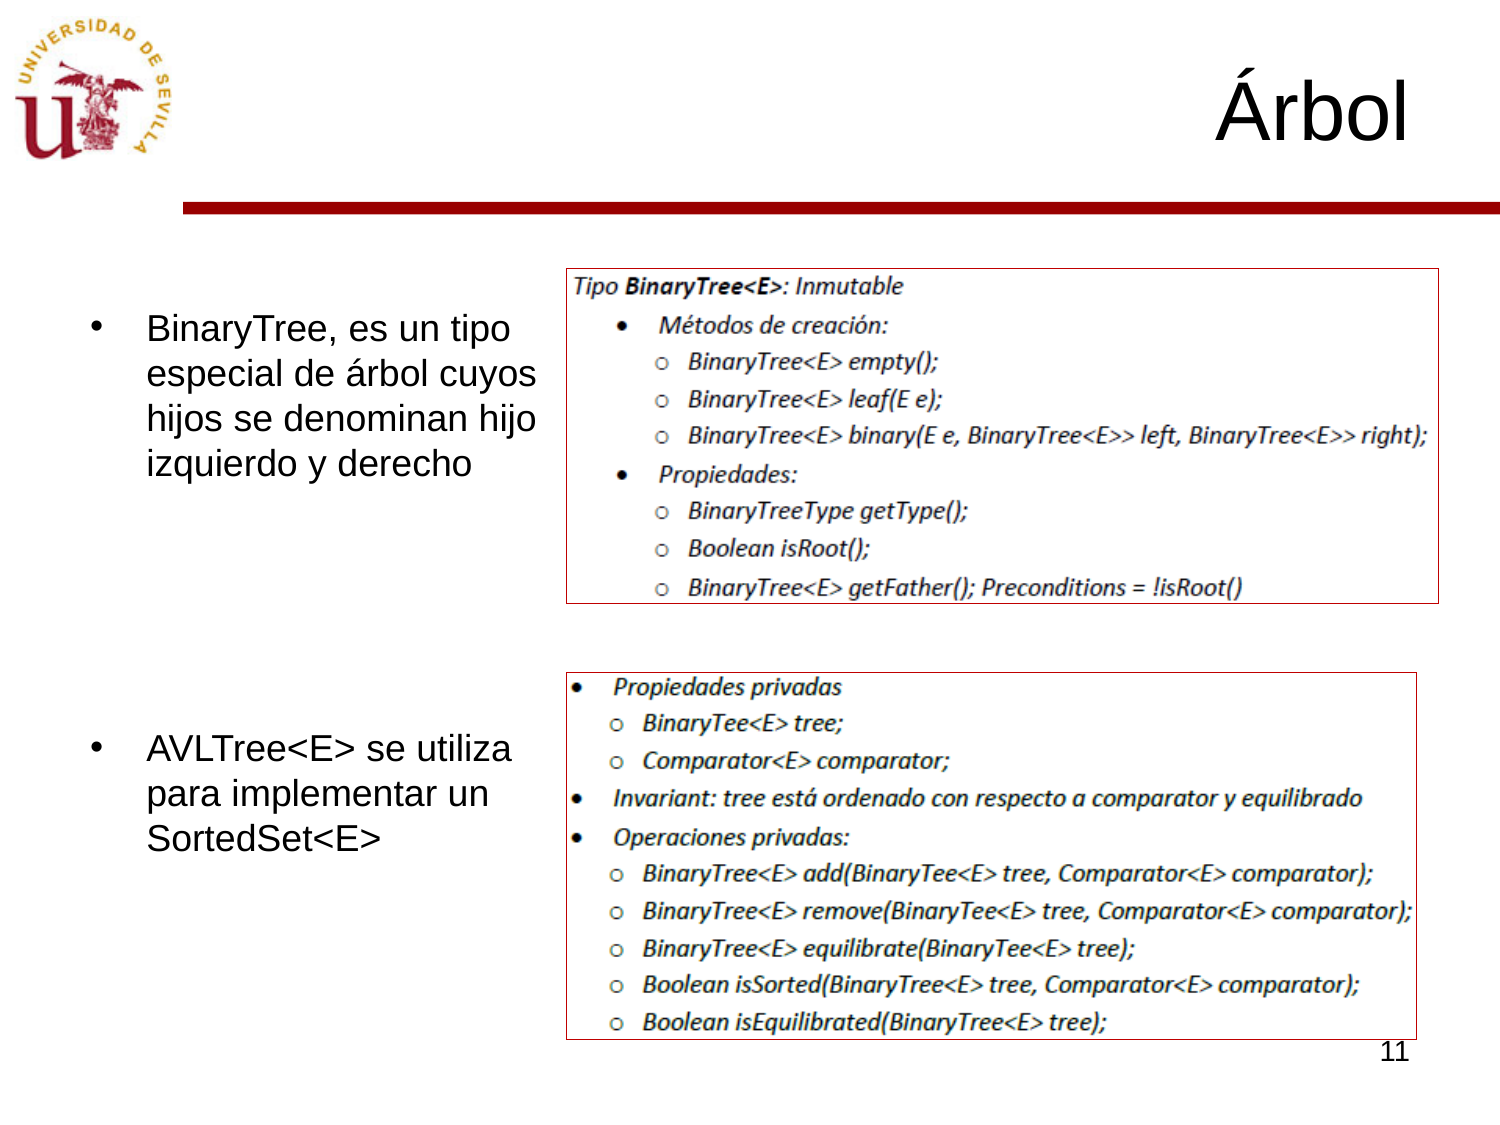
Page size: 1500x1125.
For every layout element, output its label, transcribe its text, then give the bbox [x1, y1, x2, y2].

picture [566, 672, 1418, 1040]
title Árbol [253, 31, 1425, 183]
picture [14, 16, 172, 161]
slide_number 11 [1074, 1024, 1426, 1103]
list BinaryTree, es un tipo especial de árbol cuyos hijos se denominan hijo izquierdo y derecho AVLTree<E> se utiliza para implementar un SortedSet<E> [75, 243, 567, 1040]
picture [566, 268, 1439, 604]
